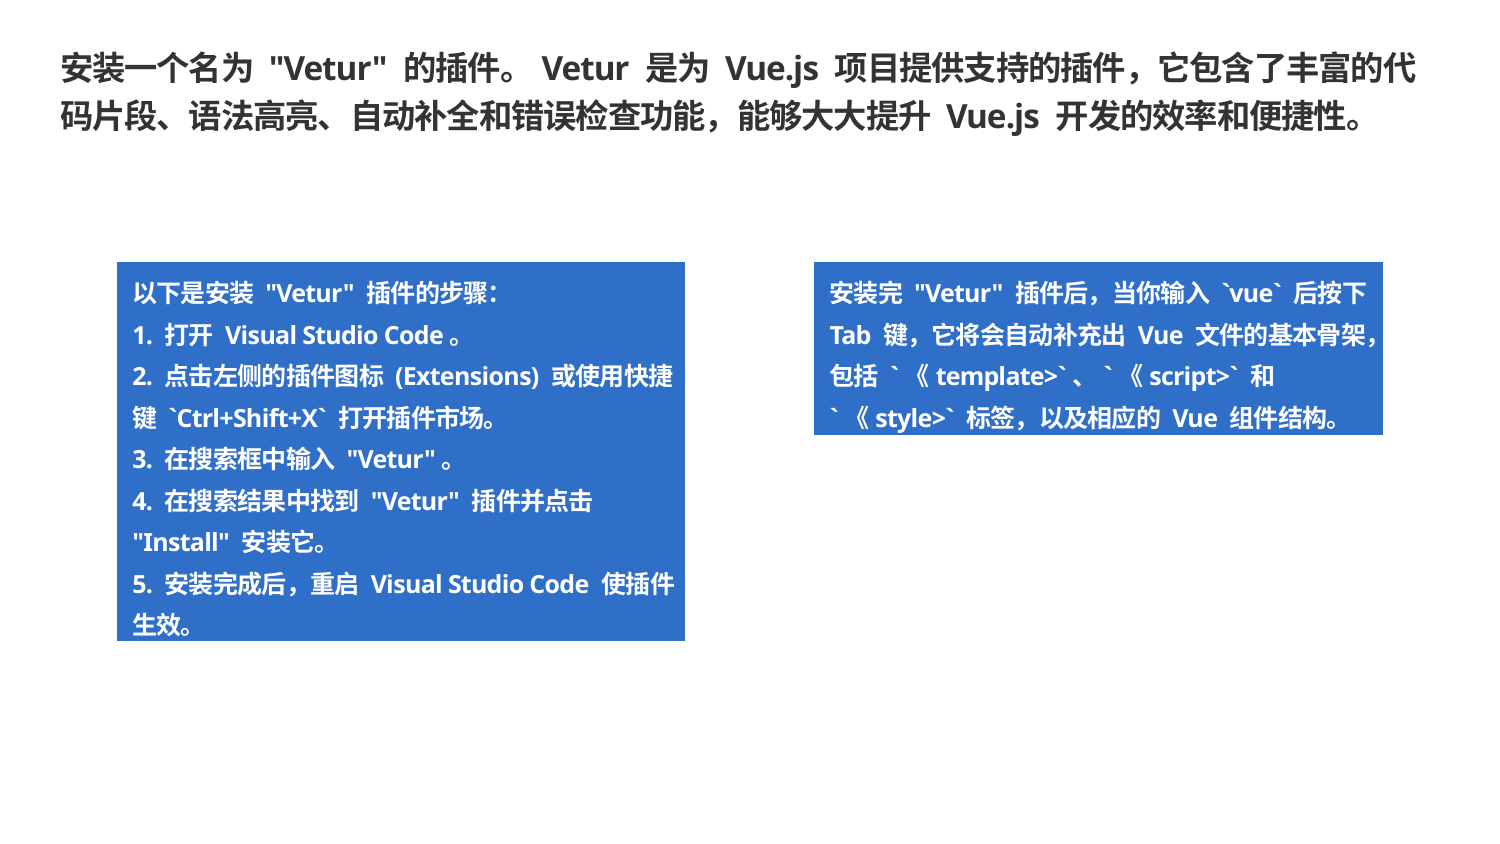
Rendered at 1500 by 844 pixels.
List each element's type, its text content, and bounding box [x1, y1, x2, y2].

picture [814, 262, 1383, 435]
picture [117, 262, 685, 642]
text_box 安装一个名为 "Vetur" 的插件。Vetur 是为 Vue.js 项目提供支持的插件，它包含了丰富的代码片段、语法高亮、自动补全和错误检查功能，能够大大提升 Vue.js 开发的效率和便捷性。 [60, 37, 1440, 135]
